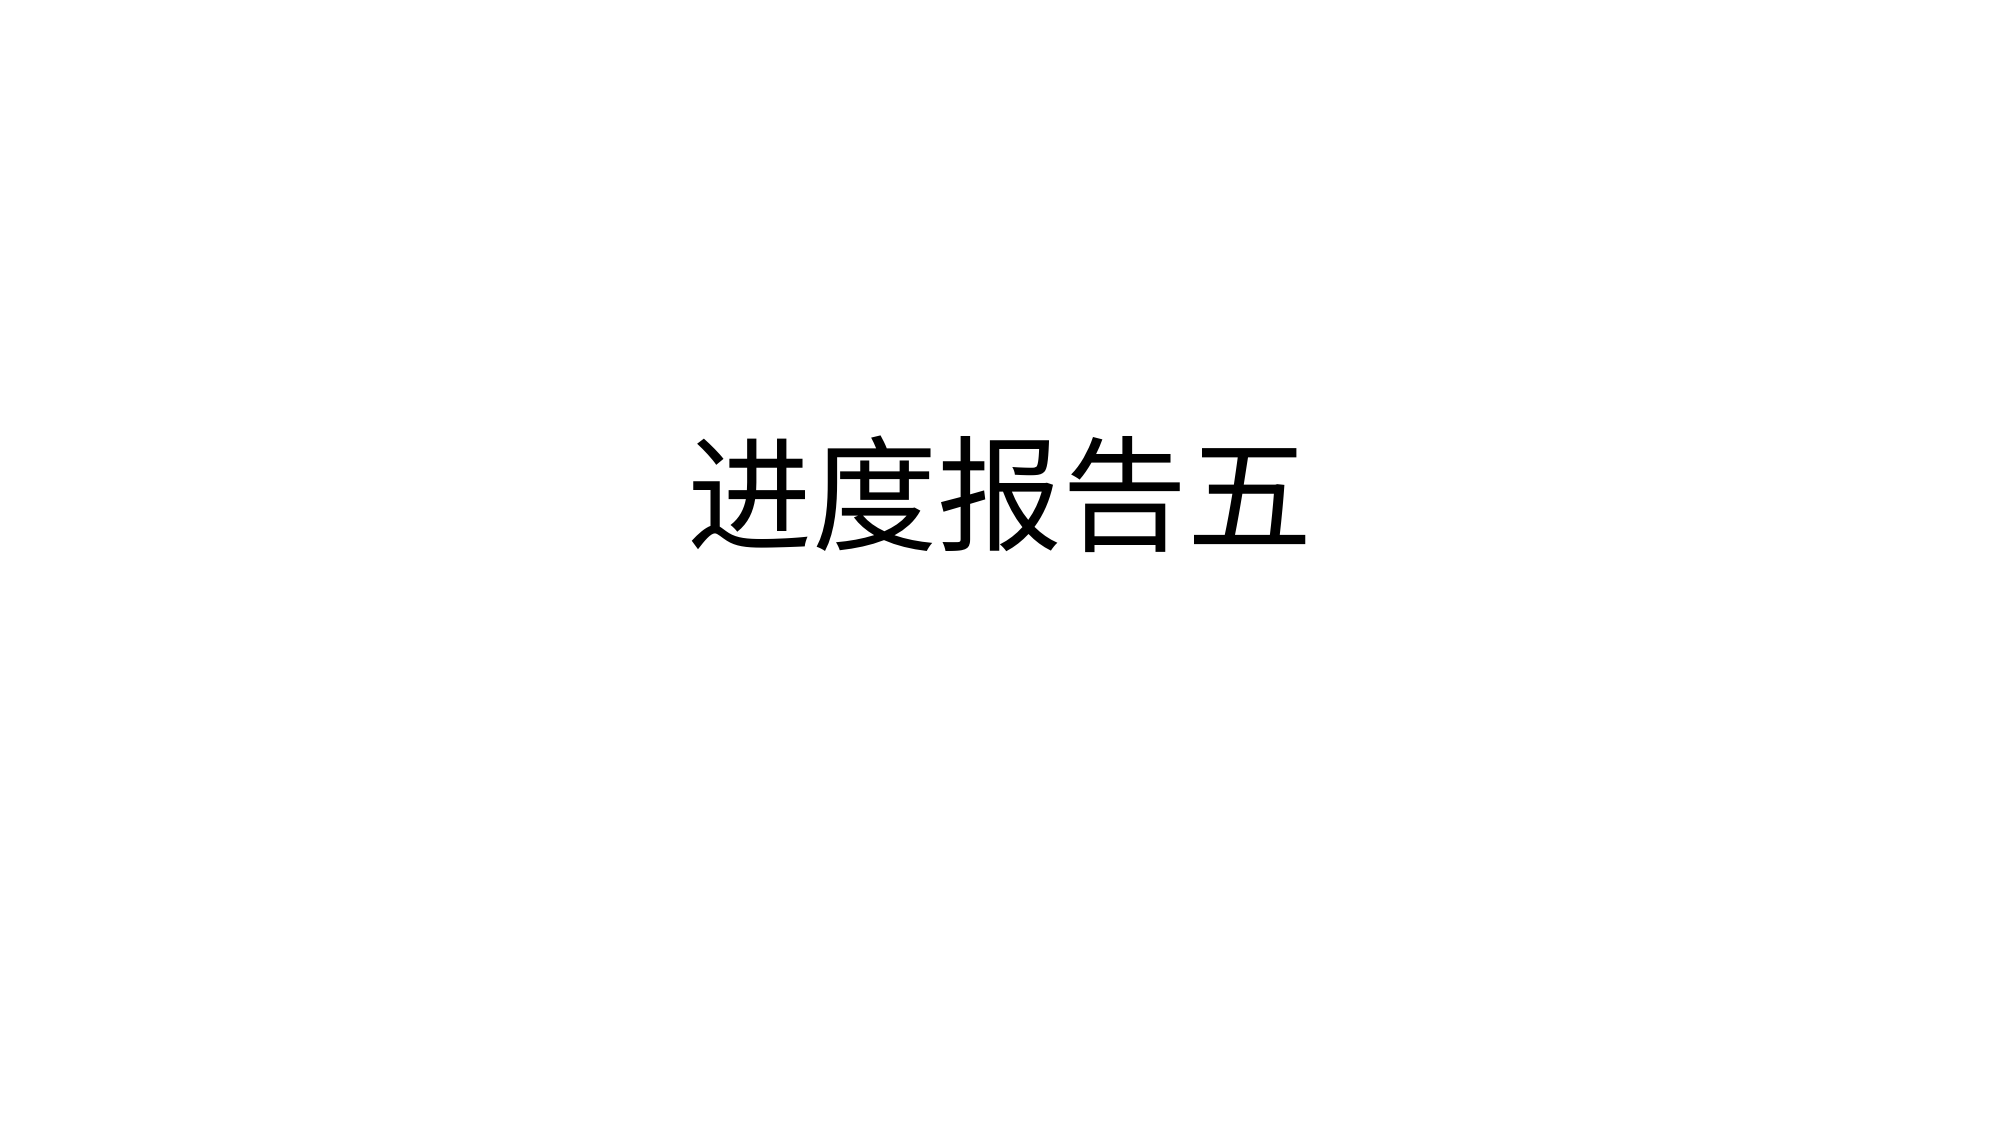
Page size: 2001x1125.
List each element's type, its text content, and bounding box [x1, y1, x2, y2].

title 进度报告五 [249, 184, 1750, 576]
